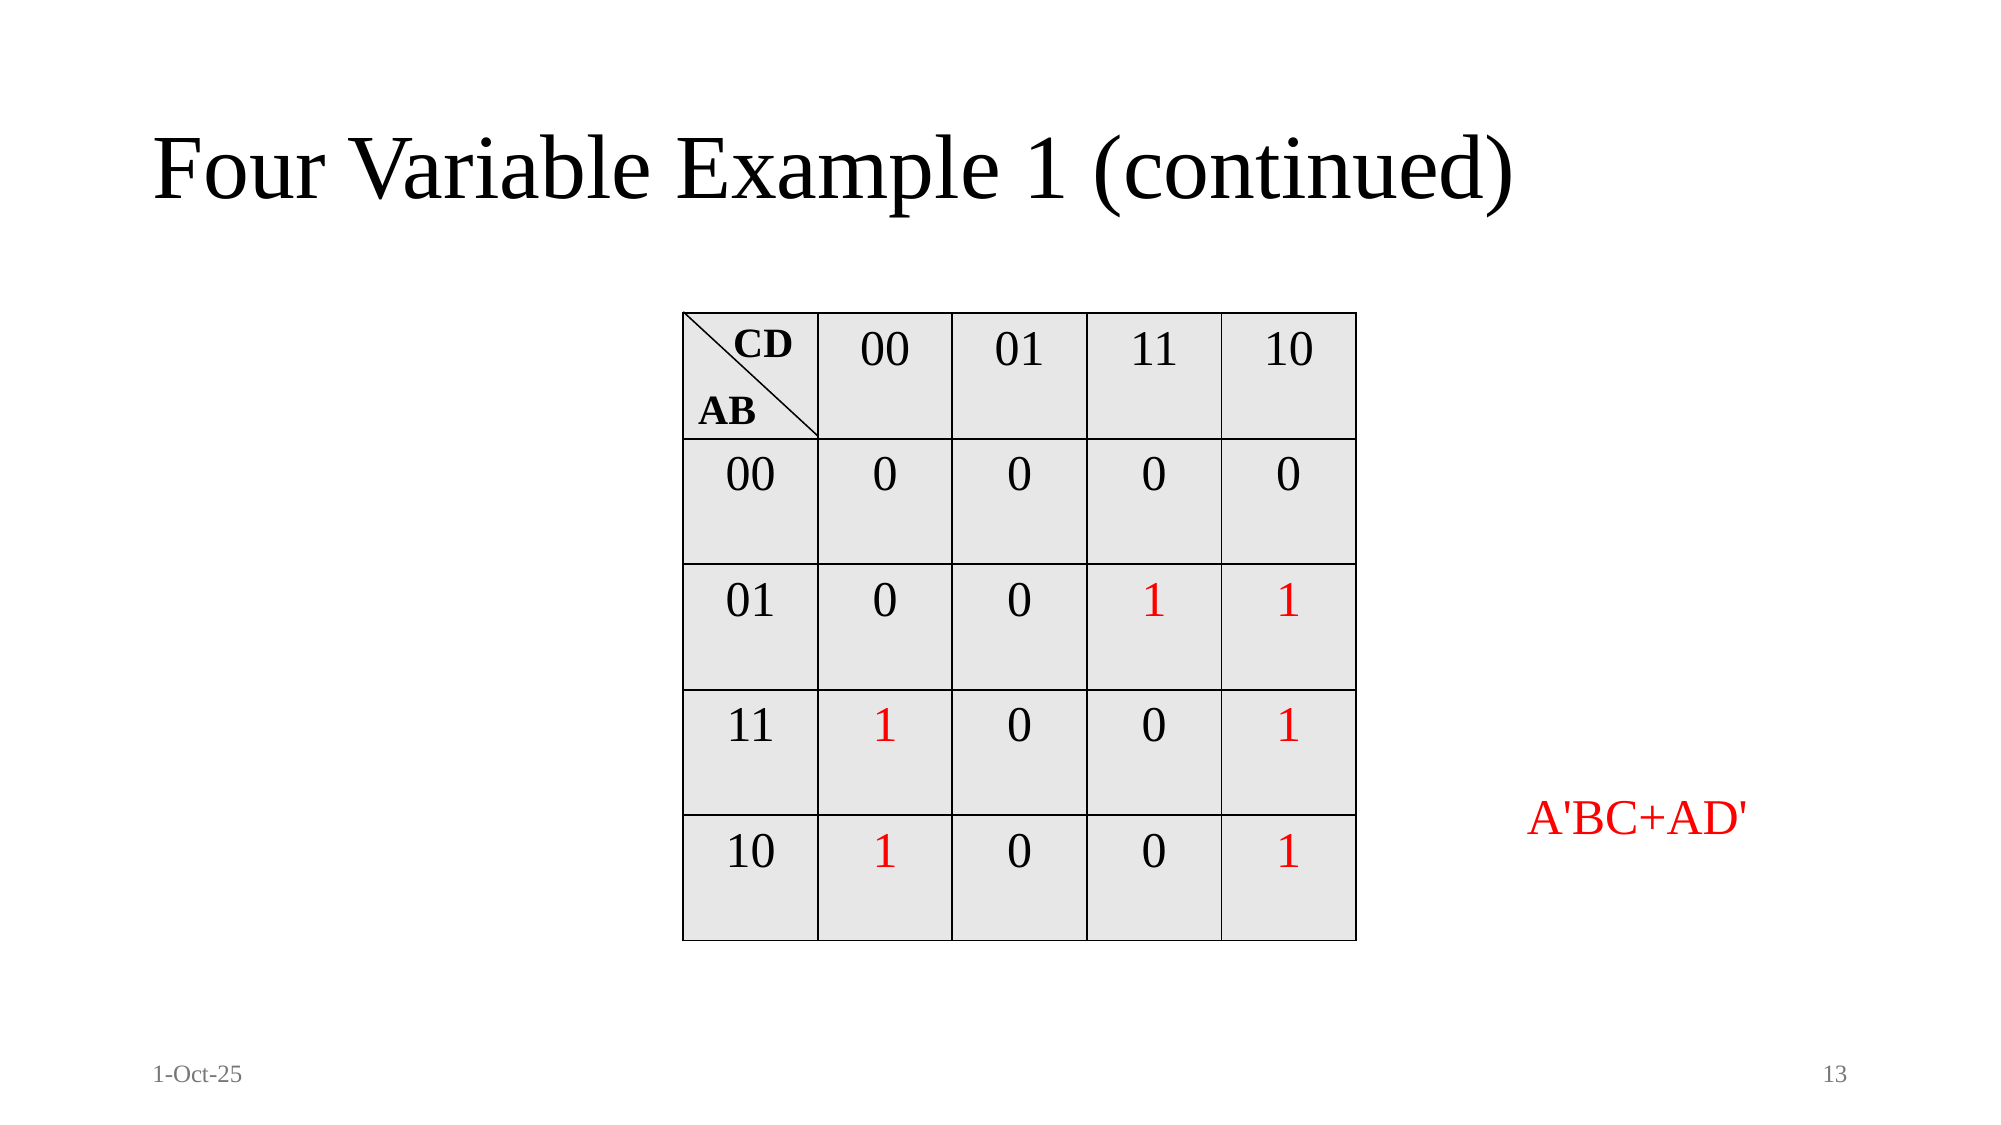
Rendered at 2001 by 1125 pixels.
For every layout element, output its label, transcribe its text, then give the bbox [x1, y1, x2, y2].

table_cell 0 [819, 440, 951, 563]
table_cell 11 [684, 691, 817, 814]
title Four Variable Example 1 (continued) [137, 59, 1863, 278]
table_cell 10 [684, 816, 817, 940]
table_cell 1 [1088, 565, 1221, 689]
table_cell 1 [1222, 691, 1355, 814]
table_cell 0 [1088, 440, 1221, 563]
table_header 10 [1222, 314, 1355, 438]
table_cell 0 [1222, 440, 1355, 563]
table_cell 0 [819, 565, 951, 689]
table_cell 1 [819, 816, 951, 940]
table_cell 1 [1222, 816, 1355, 940]
table_header 01 [953, 314, 1086, 438]
table_cell 0 [953, 816, 1086, 940]
table_cell 1 [819, 691, 951, 814]
table_cell 0 [953, 565, 1086, 689]
table_header 00 [819, 314, 951, 438]
table_cell 0 [1088, 816, 1221, 940]
table_cell 01 [684, 565, 817, 689]
slide_number 1-Oct-25 [137, 1042, 588, 1103]
slide_number 13 [1412, 1042, 1863, 1103]
table_header 11 [1088, 314, 1221, 438]
text_box AB [683, 437, 819, 441]
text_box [682, 311, 819, 437]
table_cell 1 [1222, 565, 1355, 689]
text_box CD [718, 308, 881, 374]
table_cell 0 [953, 691, 1086, 814]
table_cell 00 [684, 441, 817, 563]
table_cell 0 [1088, 691, 1221, 814]
table_cell 0 [953, 440, 1086, 563]
text_box A'BC+AD' [1512, 777, 2000, 853]
